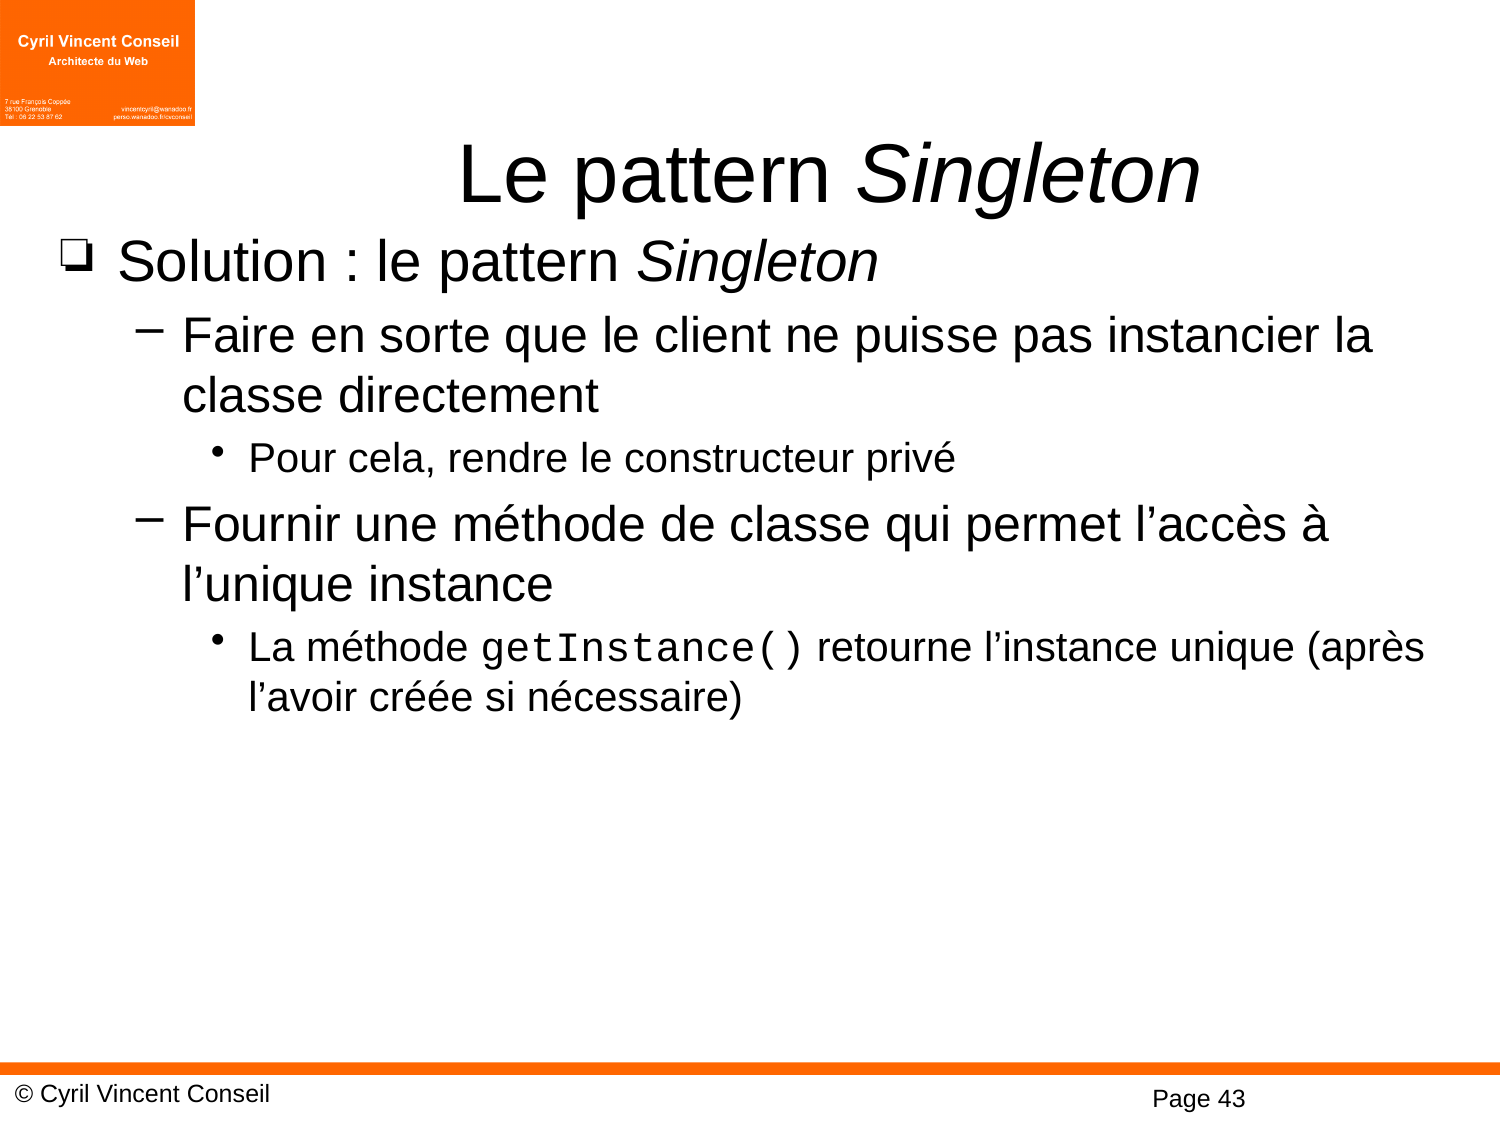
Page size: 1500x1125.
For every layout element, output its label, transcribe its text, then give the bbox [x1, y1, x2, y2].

title Le pattern Singleton [192, 75, 1468, 263]
list Solution : le pattern Singleton Faire en sorte que le client ne puisse pas instancier la classe directement Pour cela, rendre le constructeur privé Fournir une méthode de classe qui permet l’accès à l’unique instance La méthode getInstance() retourne l’instance unique (après l’avoir créée si nécessaire) [45, 215, 1457, 641]
picture [0, 0, 195, 126]
